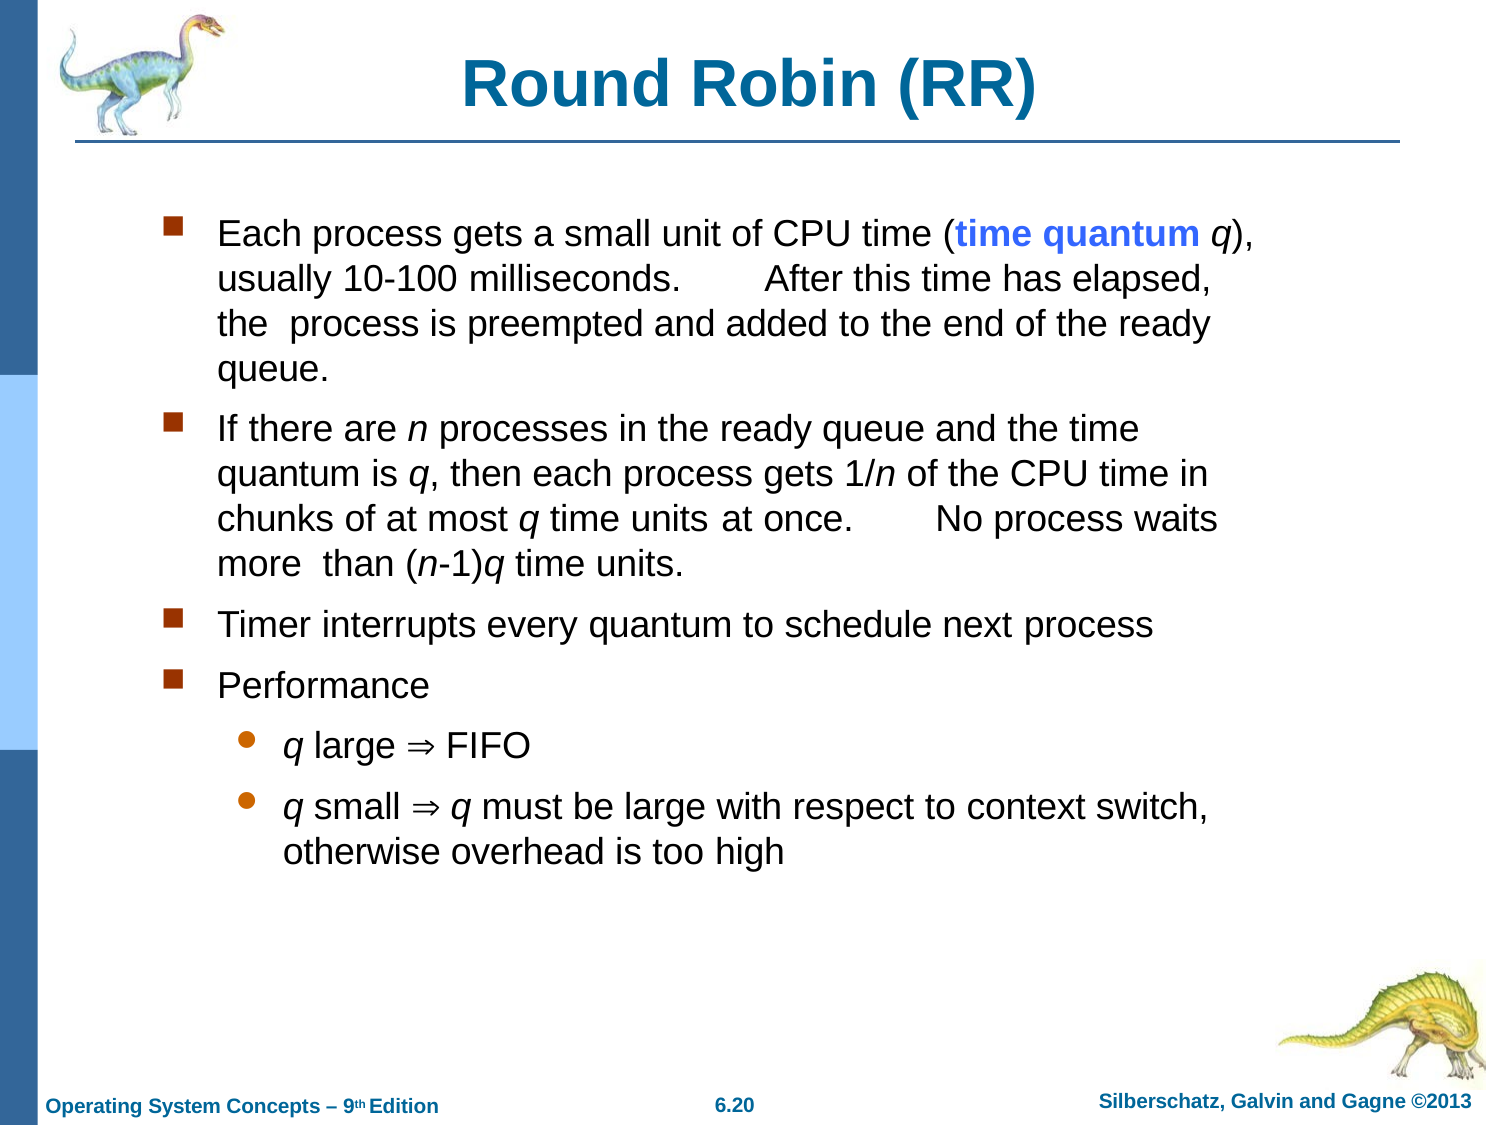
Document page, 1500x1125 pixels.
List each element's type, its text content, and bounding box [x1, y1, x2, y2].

title Round Robin (RR) [30, 39, 1470, 228]
slide_number Silberschatz, Galvin and Gagne ©2013 [1096, 1089, 1478, 1125]
picture [46, 0, 243, 39]
slide_number 6.10 [712, 1093, 760, 1125]
text_box Each process gets a small unit of CPU time (time quantum q), usually 10-100 milliseconds. After this time has elapsed, the process is preempted and added to the end of the ready queue. If there are n processes in the ready queue and the time quantum is q, then each process gets 1/n of the CPU time in chunks of at most q time units at once. No process waits more than (n-1)q time units. Timer interrupts every quantum to schedule next process Performance q large  FIFO q small  q must be large with respect to context switch, otherwise overhead is too high [158, 208, 1275, 873]
picture [1275, 959, 1486, 1090]
footer Operating System Concepts – 9th Edition [43, 1094, 450, 1125]
